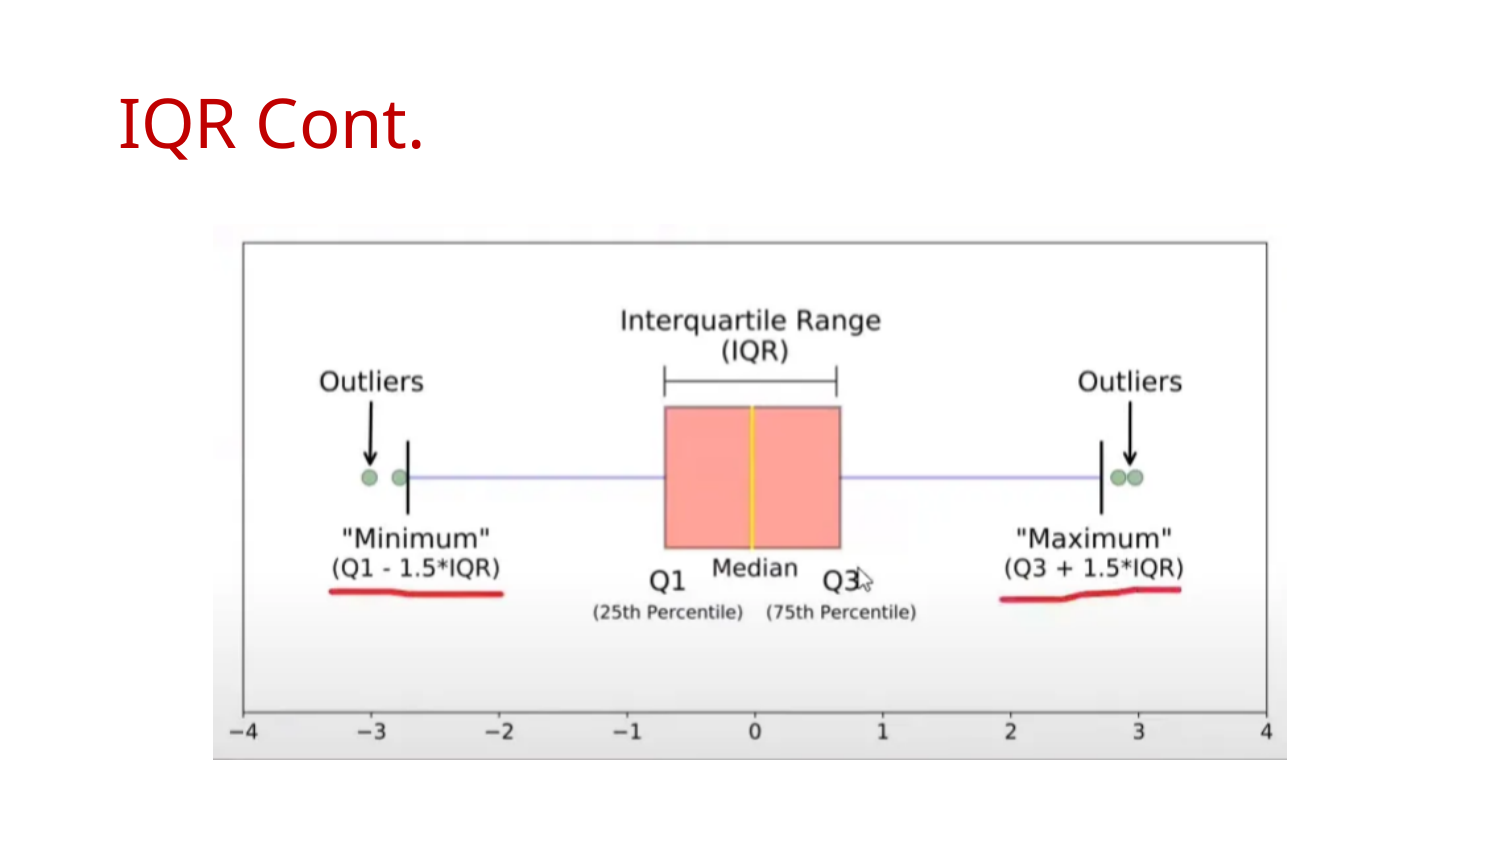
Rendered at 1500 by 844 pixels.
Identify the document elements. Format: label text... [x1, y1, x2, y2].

title IQR Cont. [103, 44, 1397, 208]
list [213, 224, 1287, 760]
